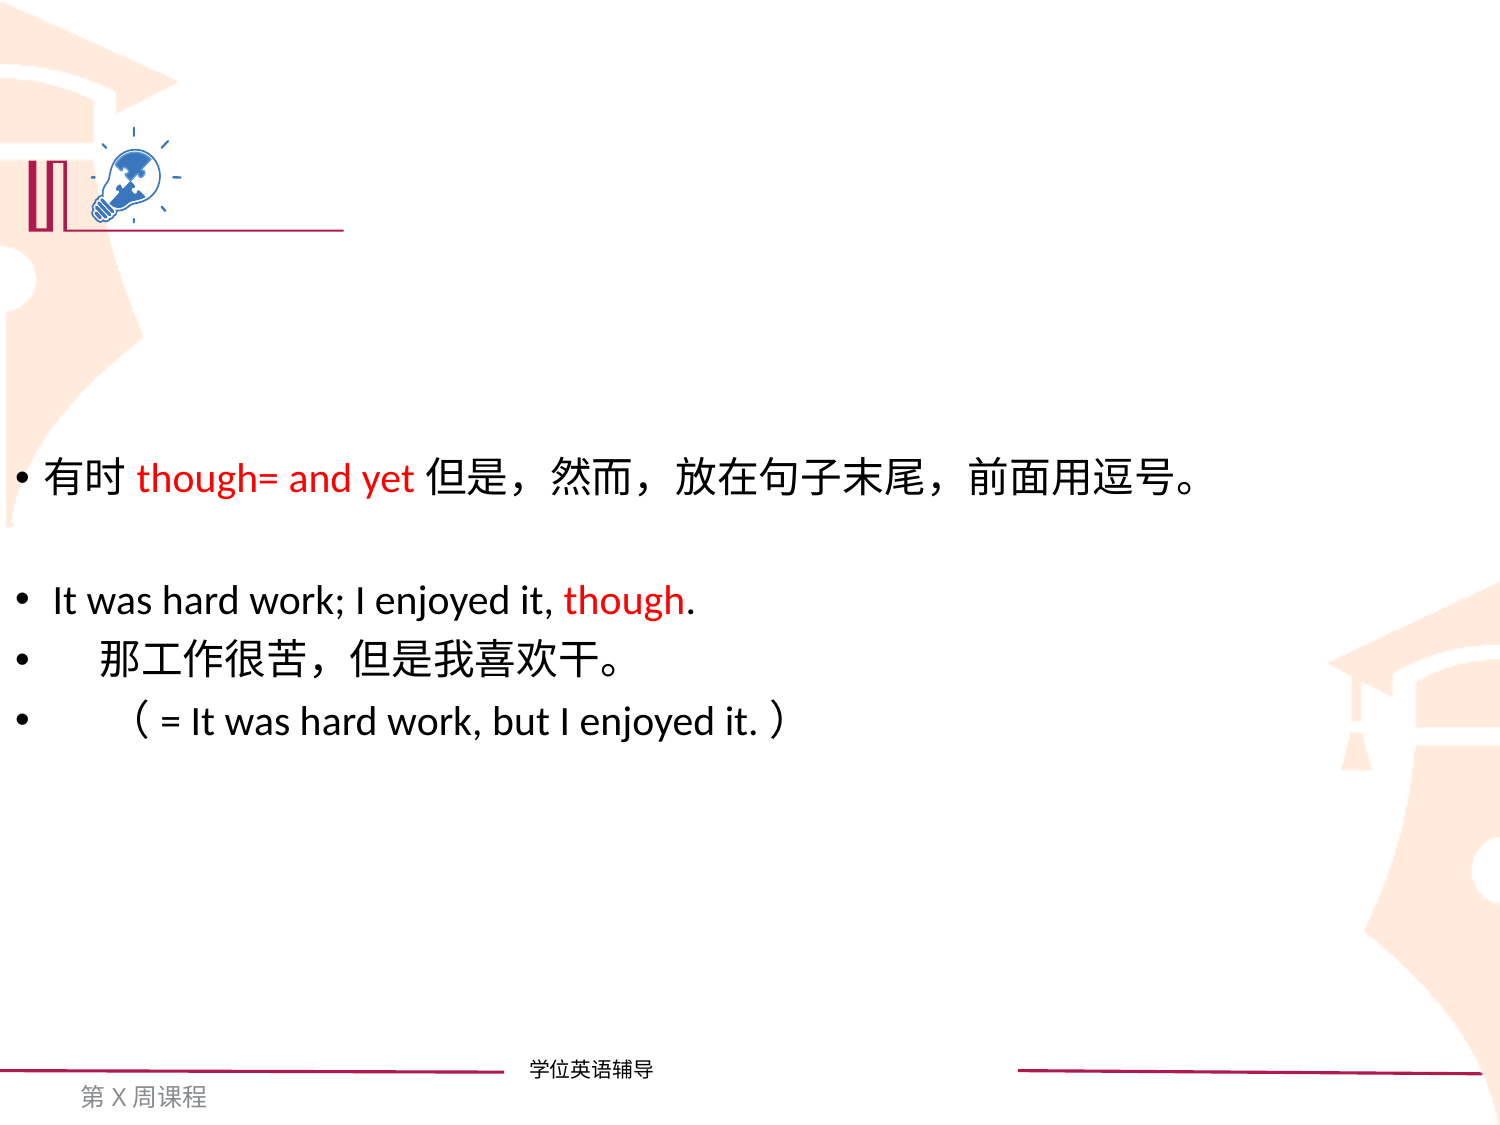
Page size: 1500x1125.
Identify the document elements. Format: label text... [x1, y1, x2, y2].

list 有时though= and yet但是，然而，放在句子末尾，前面用逗号。 It was hard work; I enjoyed it, though. 那工作很苦，但是我喜欢干。 （= It was hard work, but I enjoyed it.） [0, 262, 1350, 1005]
title [0, 45, 1350, 233]
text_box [90, 126, 182, 224]
